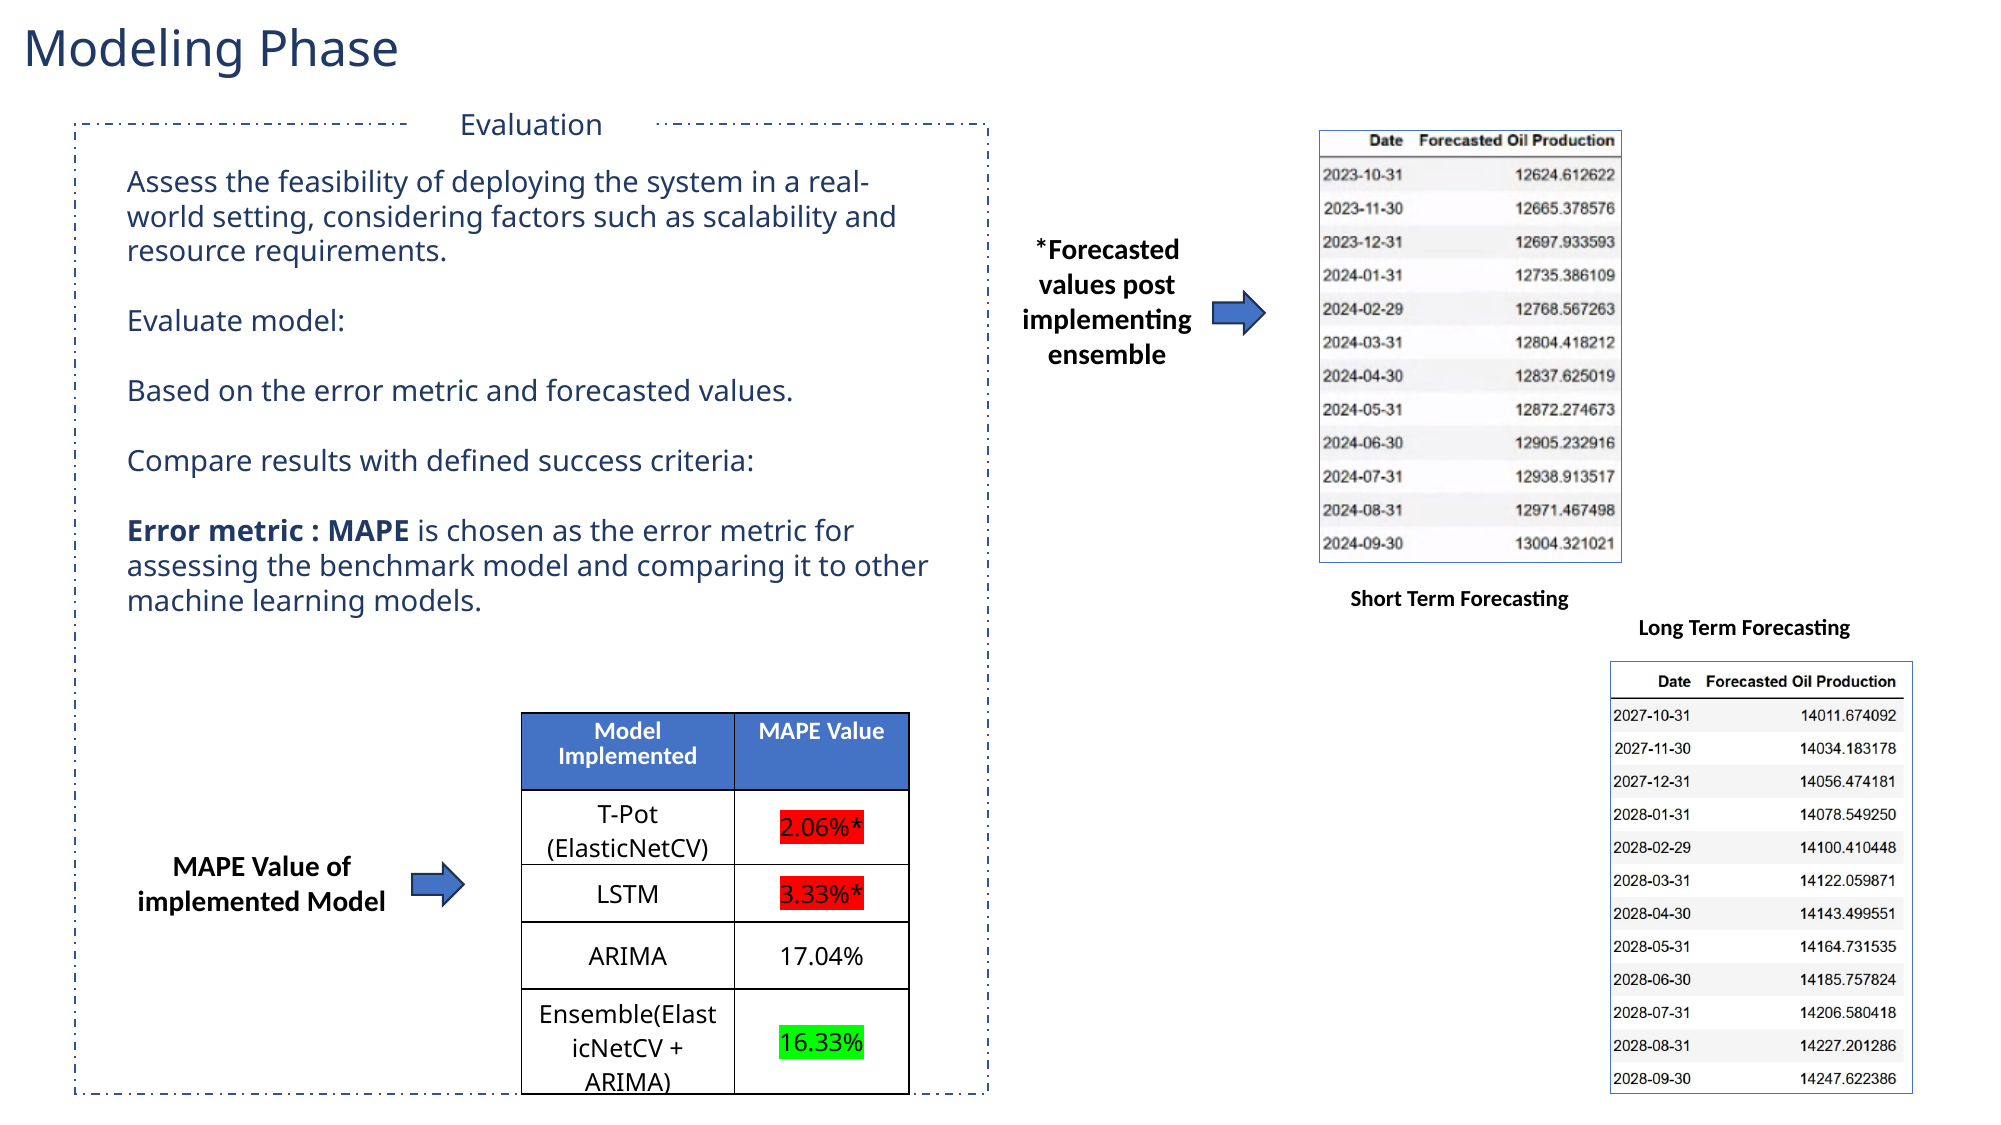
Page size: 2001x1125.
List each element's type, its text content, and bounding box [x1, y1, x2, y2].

text_box [1212, 289, 1267, 337]
table_cell ARIMA [522, 923, 734, 988]
text_box [411, 861, 466, 908]
text_box Short Term Forecasting [1335, 576, 1585, 619]
text_box Long Term Forecasting [1624, 605, 1866, 648]
picture [1319, 130, 1622, 563]
picture [1610, 661, 1913, 1094]
table_cell 16.33% [735, 990, 908, 1093]
table_cell 2.06%* [735, 791, 908, 864]
text_box Assess the feasibility of deploying the system in a real-world setting, considering factors such as scalability and resource requirements. Evaluate model: Based on the error metric and forecasted values. Compare results with defined success criteria: Error metric : MAPE is chosen as the error metric for assessing the benchmark model and comparing it to other machine learning models. [112, 155, 950, 625]
table_cell LSTM [522, 865, 734, 921]
table_cell Ensemble(ElasticNetCV + ARIMA) [522, 990, 734, 1093]
text_box [74, 123, 989, 1095]
table_header Model Implemented [522, 714, 734, 789]
table_cell T-Pot (ElasticNetCV) [522, 791, 734, 864]
table_cell 3.33%* [735, 865, 908, 921]
text_box MAPE Value of implemented Model [112, 839, 412, 925]
text_box *Forecasted values post implementing ensemble [978, 222, 1237, 378]
text_box Evaluation [406, 99, 657, 150]
table_header MAPE Value [735, 714, 908, 789]
text_box Modeling Phase [8, 8, 1734, 85]
table_cell 17.04% [735, 923, 908, 988]
